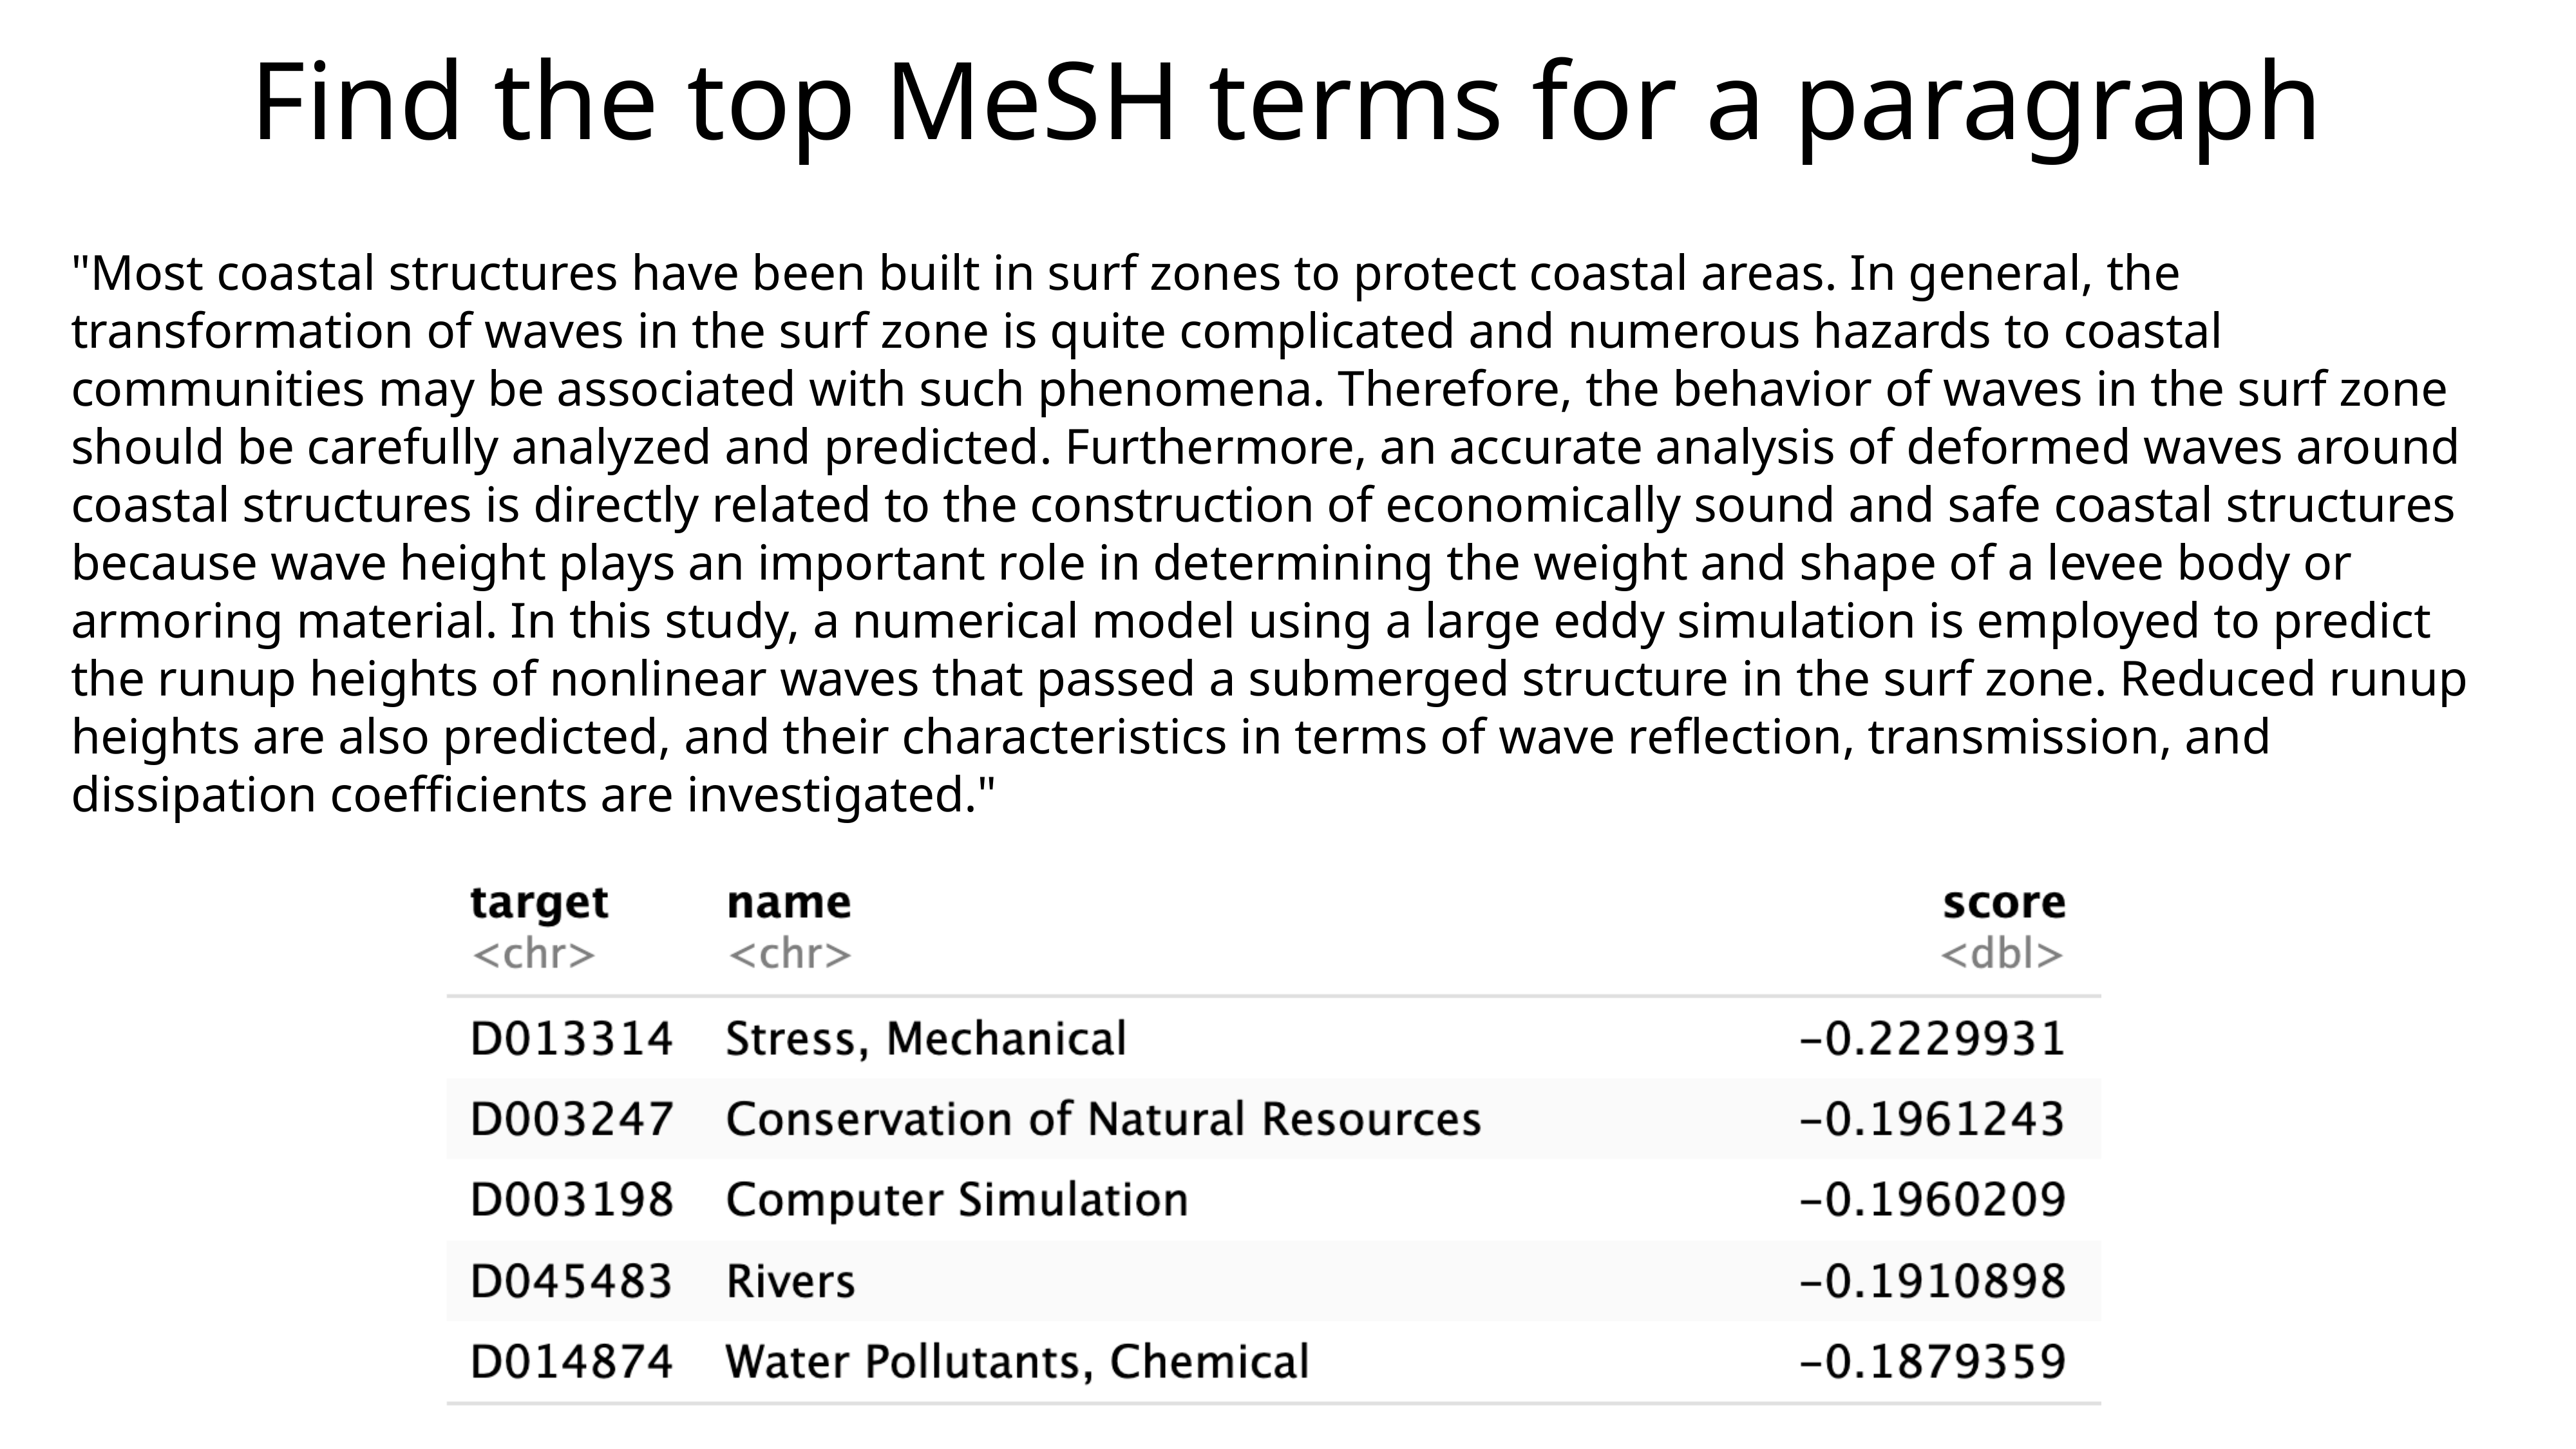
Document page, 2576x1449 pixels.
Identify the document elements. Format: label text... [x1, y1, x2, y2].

picture [431, 844, 2101, 1423]
title Find the top MeSH terms for a paragraph [2, 3, 2573, 173]
text_box "Most coastal structures have been built in surf zones to protect coastal areas. In general, the transformation of waves in the surf zone is quite complicated and numerous hazards to coastal communities may be associated with such phenomena. Therefore, the behavior of waves in the surf zone should be carefully analyzed and predicted. Furthermore, an accurate analysis of deformed waves around coastal structures is directly related to the construction of economically sound and safe coastal structures because wave height plays an important role in determining the weight and shape of a levee body or armoring material. In this study, a numerical model using a large eddy simulation is employed to predict the runup heights of nonlinear waves that passed a submerged structure in the surf zone. Reduced runup heights are also predicted, and their characteristics in terms of wave reflection, transmission, and dissipation coefficients are investigated." [61, 232, 2515, 831]
